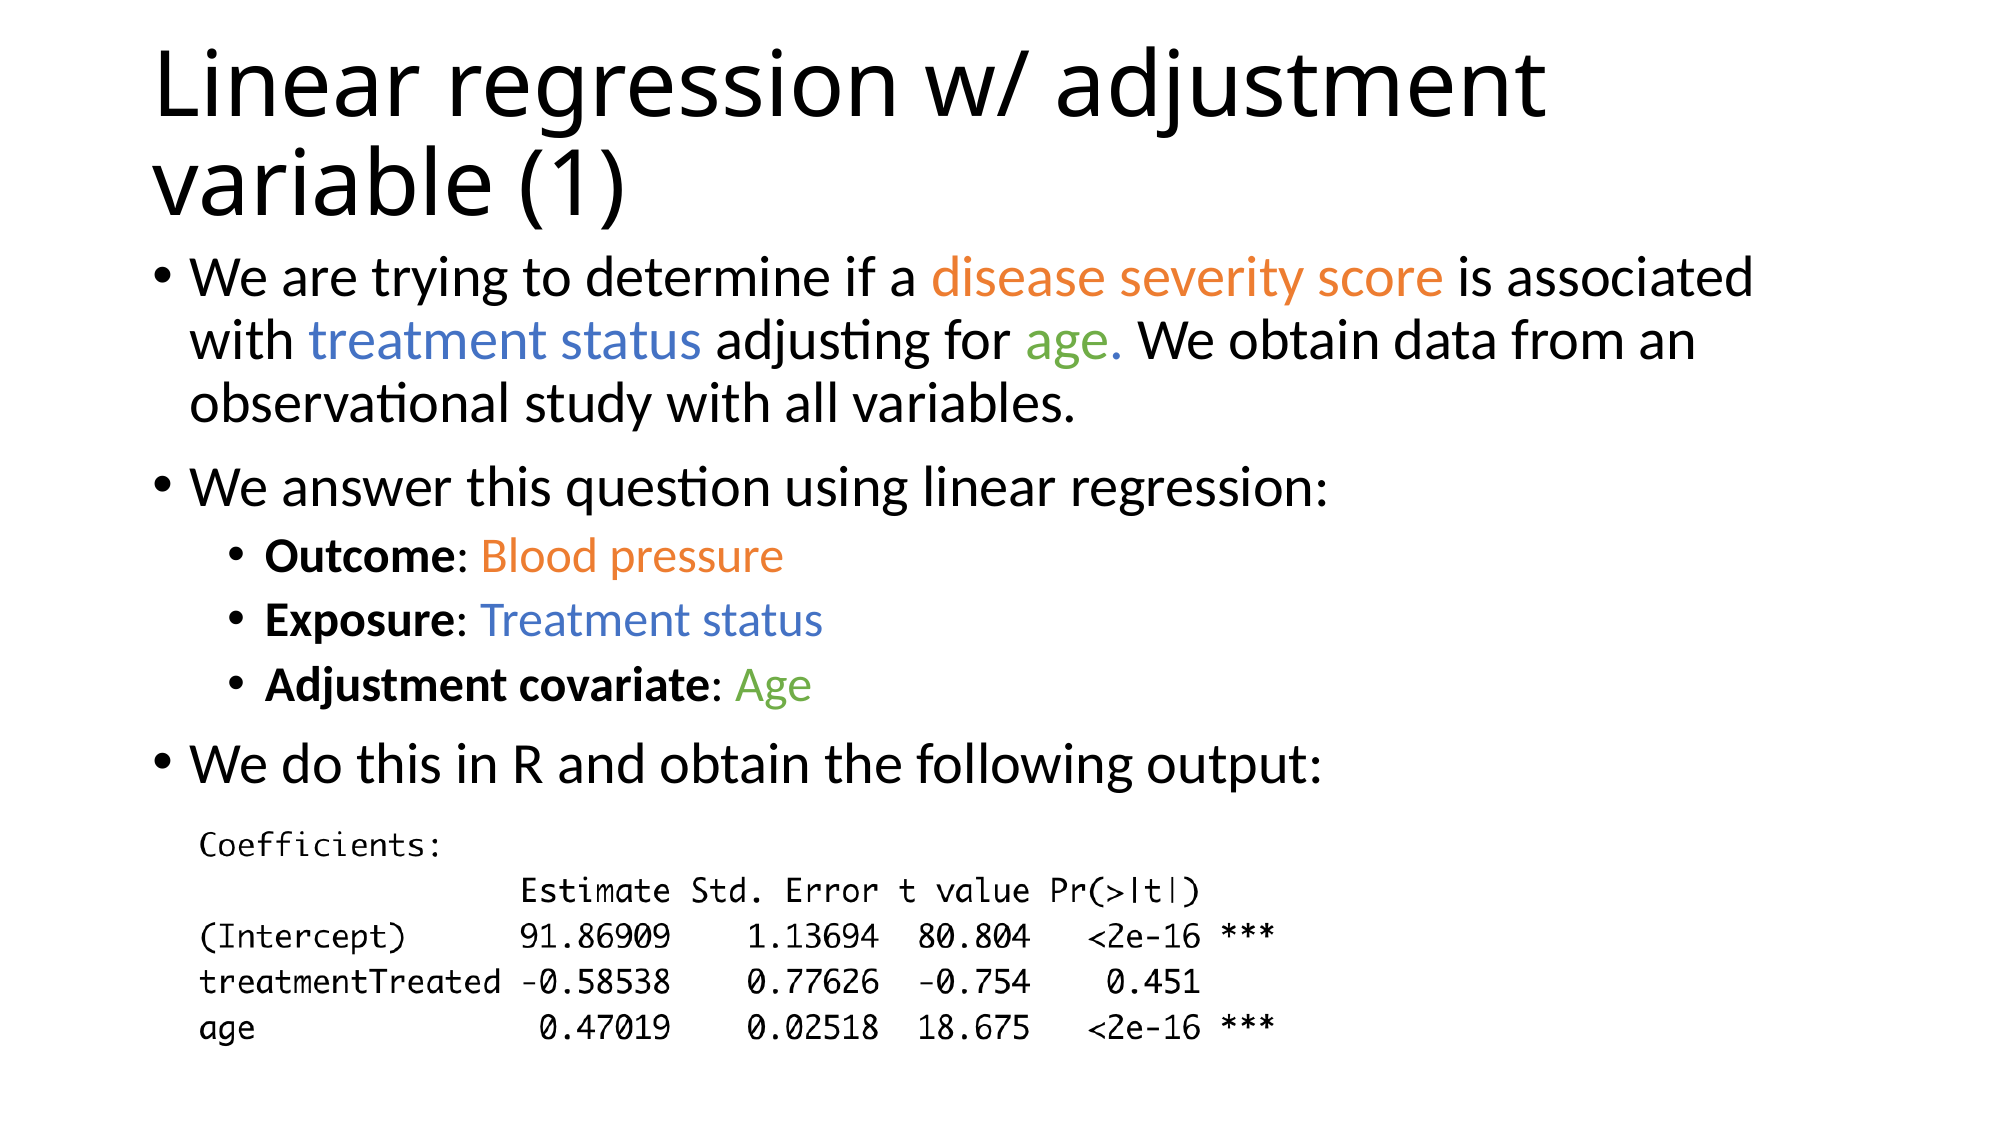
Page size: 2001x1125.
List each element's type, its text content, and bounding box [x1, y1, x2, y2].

title Linear regression w/ adjustment variable (1) [137, 27, 1863, 238]
list We are trying to determine if a disease severity score is associated with treatment status adjusting for age. We obtain data from an observational study with all variables. We answer this question using linear regression: Outcome: Blood pressure Exposure: Treatment status Adjustment covariate: Age We do this in R and obtain the following output: [137, 238, 1863, 953]
picture [184, 805, 1320, 1061]
